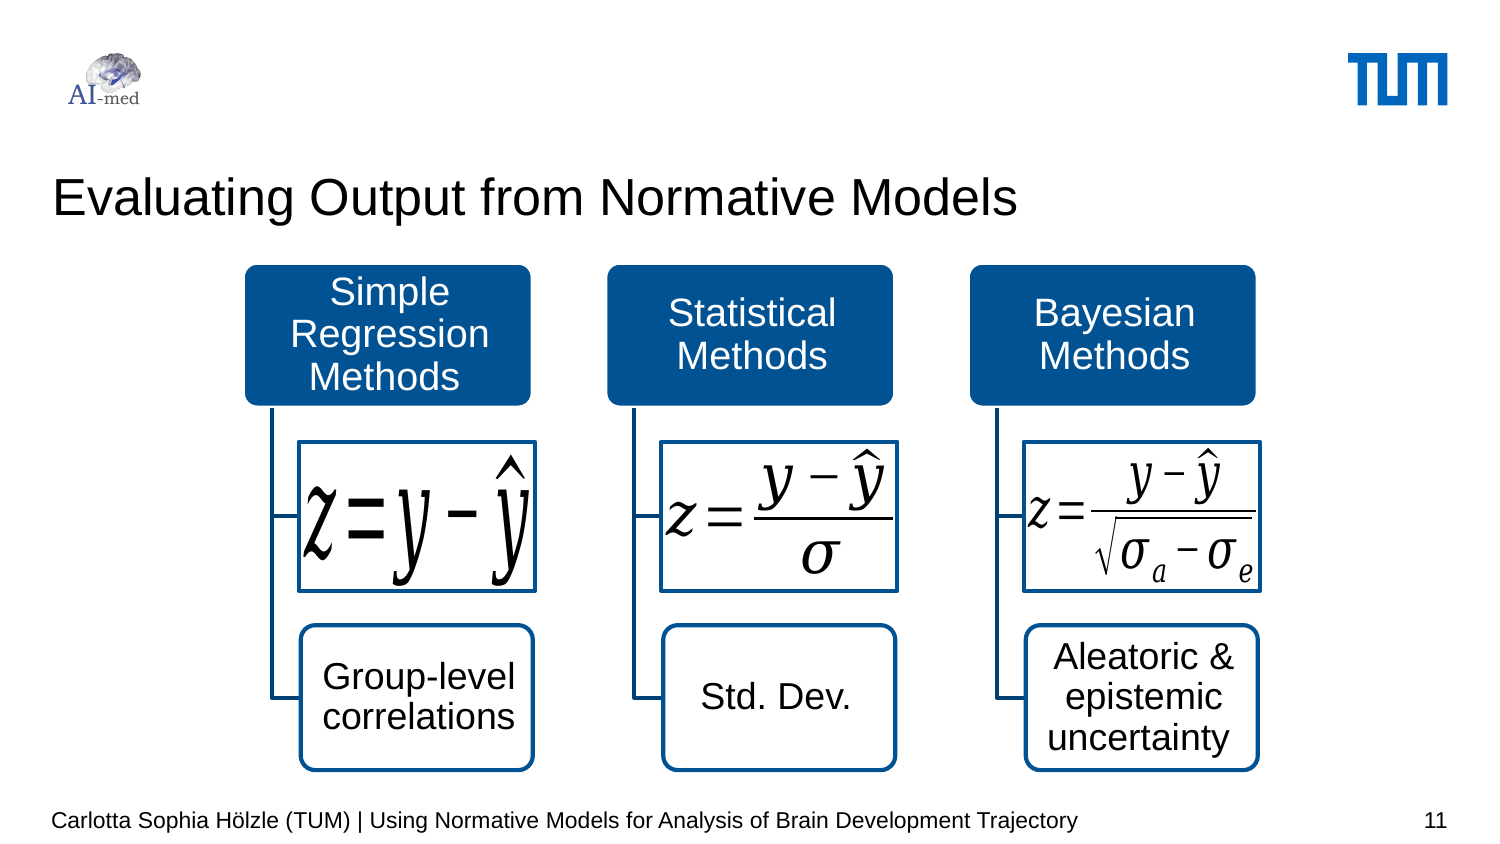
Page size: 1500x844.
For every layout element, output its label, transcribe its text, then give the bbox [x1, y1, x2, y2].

slide_number 11 [1112, 796, 1448, 842]
footer Carlotta Sophia Hölzle (TUM) | Using Normative Models for Analysis of Brain Development Trajectory [51, 796, 1112, 842]
picture [51, 53, 150, 128]
title Evaluating Output from Normative Models [52, 159, 1449, 223]
